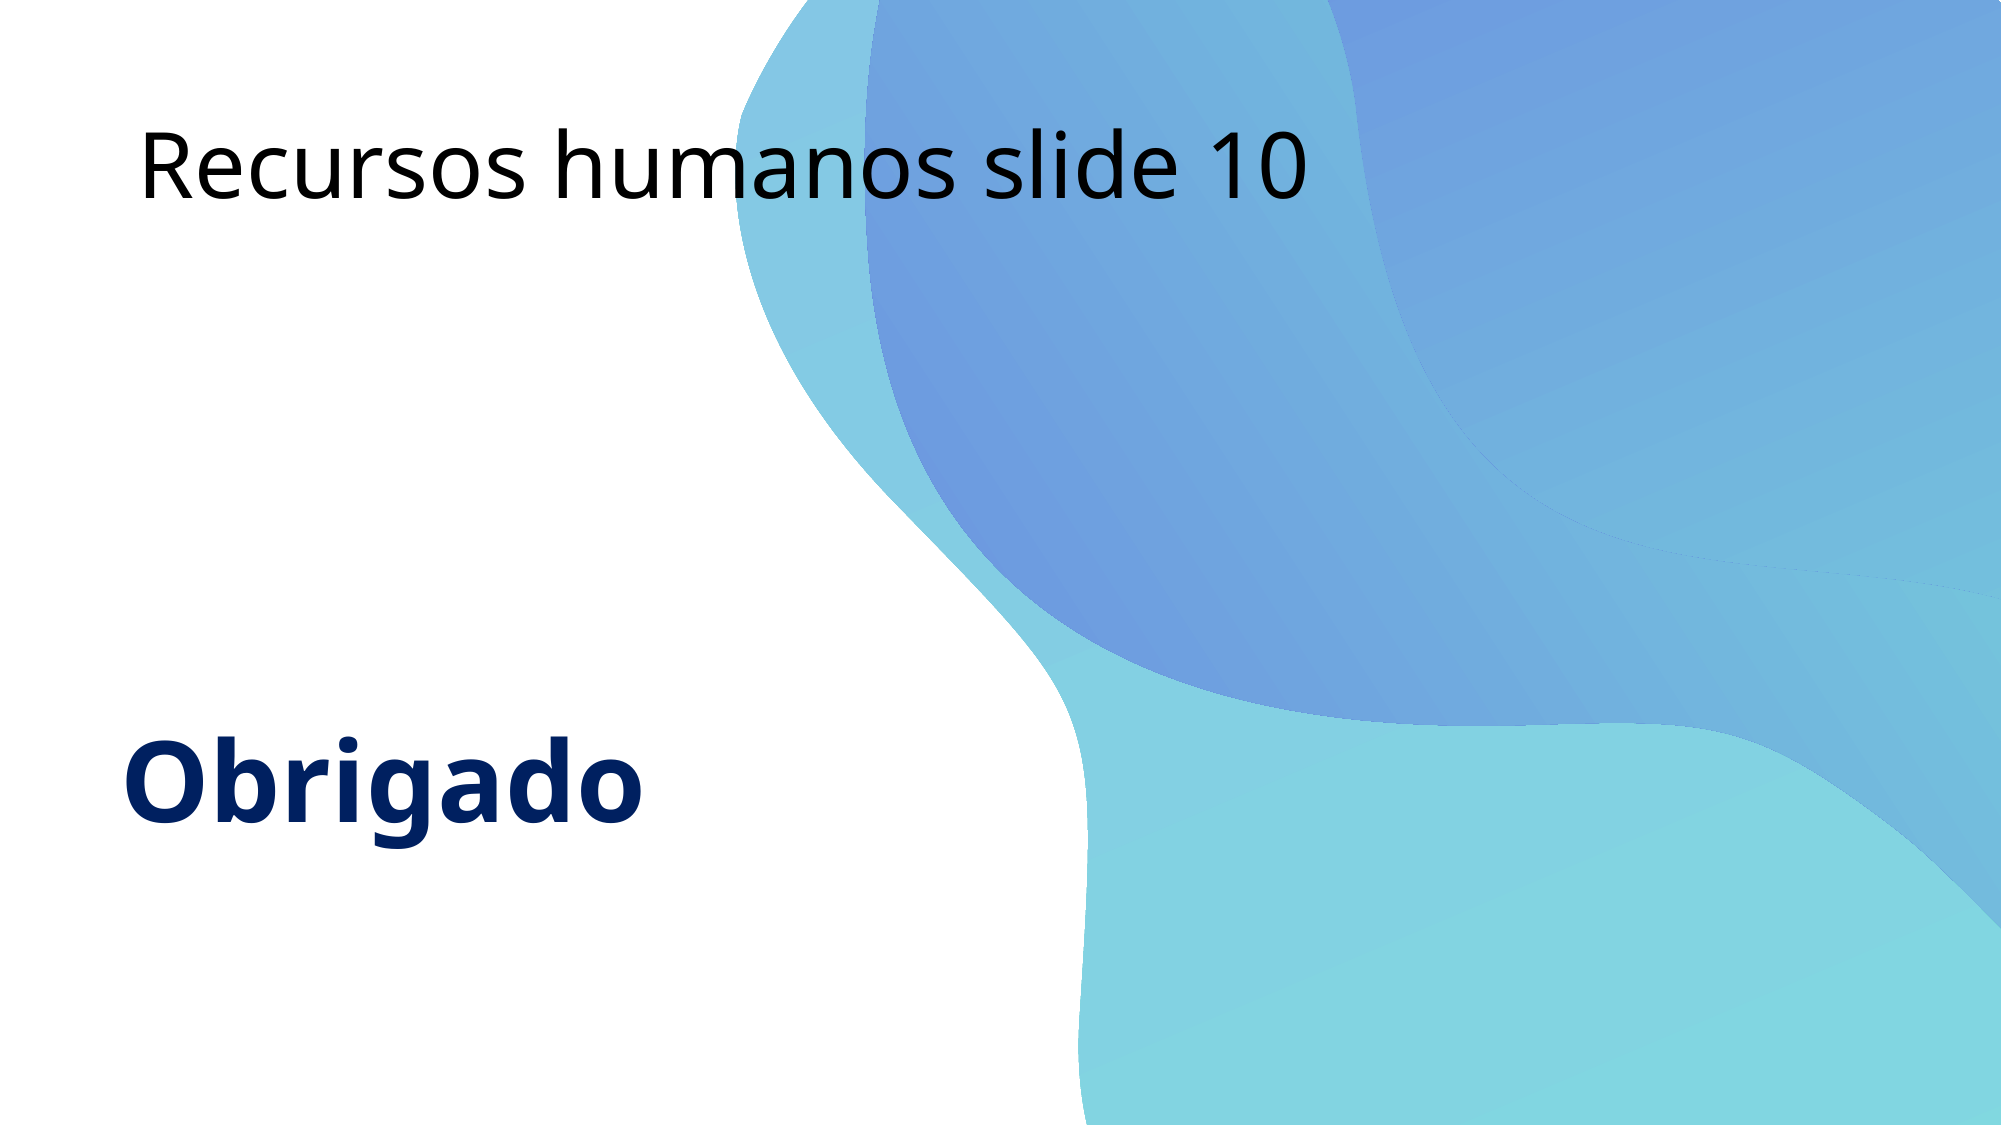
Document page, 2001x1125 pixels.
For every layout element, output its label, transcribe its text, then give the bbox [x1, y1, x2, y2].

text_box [796, 0, 2000, 1125]
text_box Obrigado [120, 710, 796, 846]
title Recursos humanos slide 10 [137, 59, 796, 278]
